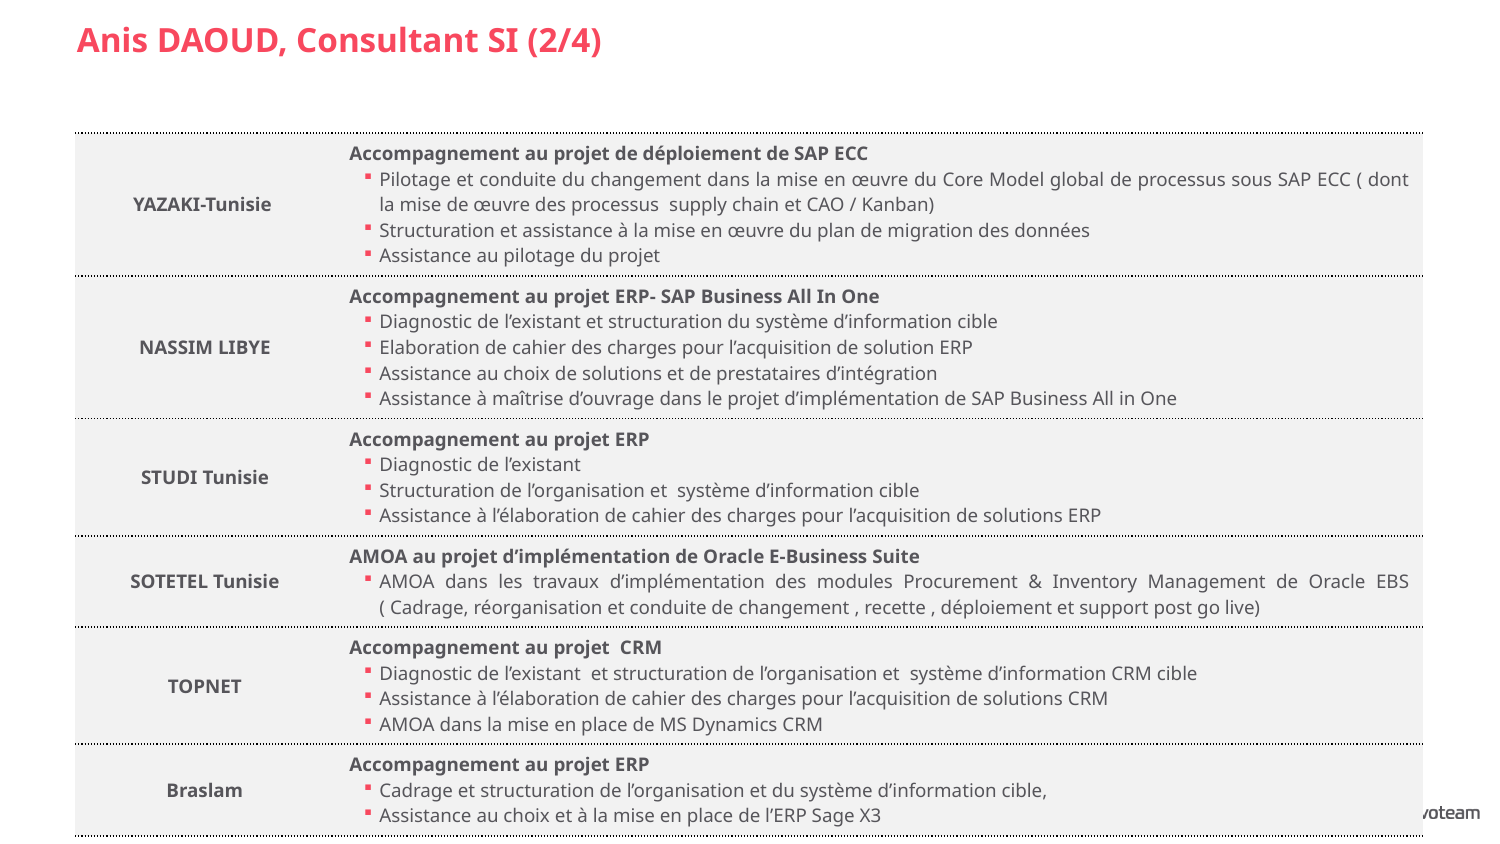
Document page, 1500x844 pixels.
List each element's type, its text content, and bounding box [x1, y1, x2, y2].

table_cell TOPNET [75, 627, 334, 744]
table_cell Accompagnement au projet ERP- SAP Business All In One Diagnostic de l’existant et structuration du système d’information cible Elaboration de cahier des charges pour l’acquisition de solution ERP Assistance au choix de solutions et de prestataires d’intégration Assistance à maîtrise d’ouvrage dans le projet d’implémentation de SAP Business All in One [334, 276, 1423, 419]
title Anis DAOUD, Consultant SI (2/4) [76, 8, 1424, 60]
table_cell STUDI Tunisie [75, 419, 334, 536]
table_cell Braslam [75, 744, 334, 836]
table_header YAZAKI-Tunisie [75, 133, 334, 276]
table_header Accompagnement au projet de déploiement de SAP ECC Pilotage et conduite du changement dans la mise en œuvre du Core Model global de processus sous SAP ECC ( dont la mise de œuvre des processus supply chain et CAO / Kanban) Structuration et assistance à la mise en œuvre du plan de migration des données Assistance au pilotage du projet [334, 133, 1423, 276]
table_cell Accompagnement au projet ERP Diagnostic de l’existant Structuration de l’organisation et système d’information cible Assistance à l’élaboration de cahier des charges pour l’acquisition de solutions ERP [334, 419, 1423, 536]
table_cell Accompagnement au projet CRM Diagnostic de l’existant et structuration de l’organisation et système d’information CRM cible Assistance à l’élaboration de cahier des charges pour l’acquisition de solutions CRM AMOA dans la mise en place de MS Dynamics CRM [334, 627, 1423, 744]
table_cell Accompagnement au projet ERP Cadrage et structuration de l’organisation et du système d’information cible, Assistance au choix et à la mise en place de l’ERP Sage X3 [334, 744, 1423, 836]
table_cell SOTETEL Tunisie [75, 536, 334, 627]
picture [1322, 771, 1500, 843]
table_cell NASSIM LIBYE [75, 276, 334, 419]
table_cell AMOA au projet d’implémentation de Oracle E-Business Suite AMOA dans les travaux d’implémentation des modules Procurement & Inventory Management de Oracle EBS ( Cadrage, réorganisation et conduite de changement , recette , déploiement et support post go live) [334, 536, 1423, 627]
slide_number 49 [76, 836, 183, 844]
